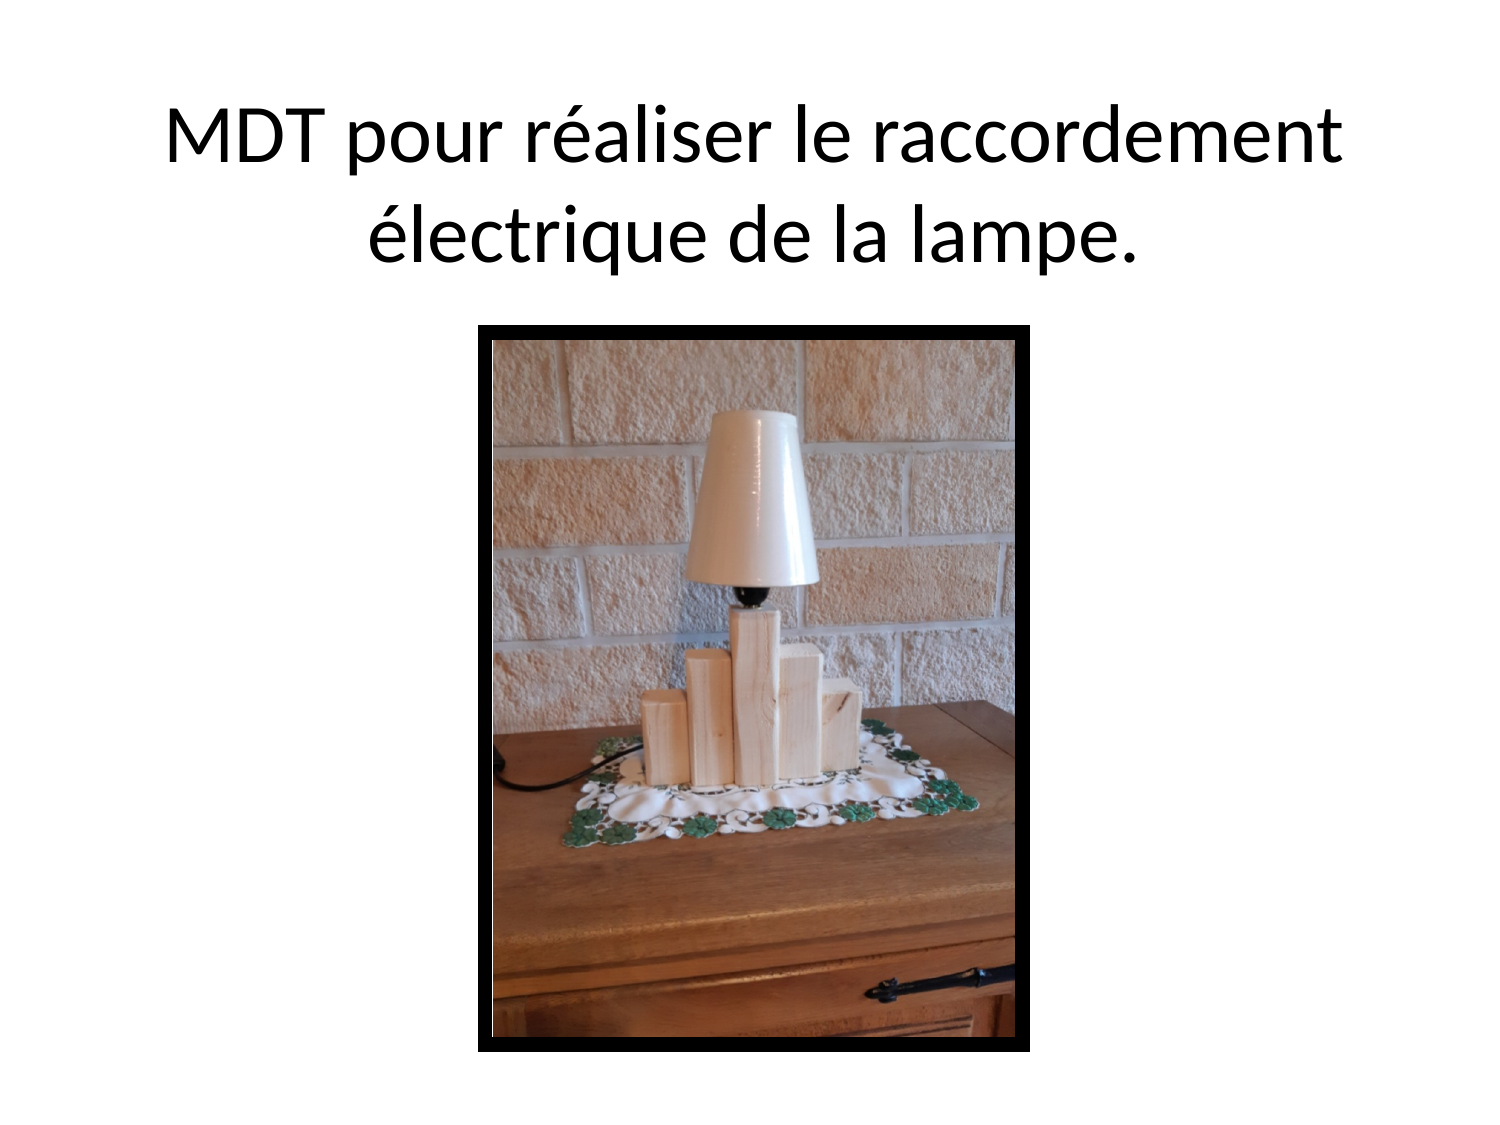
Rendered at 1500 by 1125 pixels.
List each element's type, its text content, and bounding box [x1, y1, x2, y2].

picture [404, 340, 1103, 1036]
title MDT pour réaliser le raccordement électrique de la lampe. [117, 58, 1393, 300]
